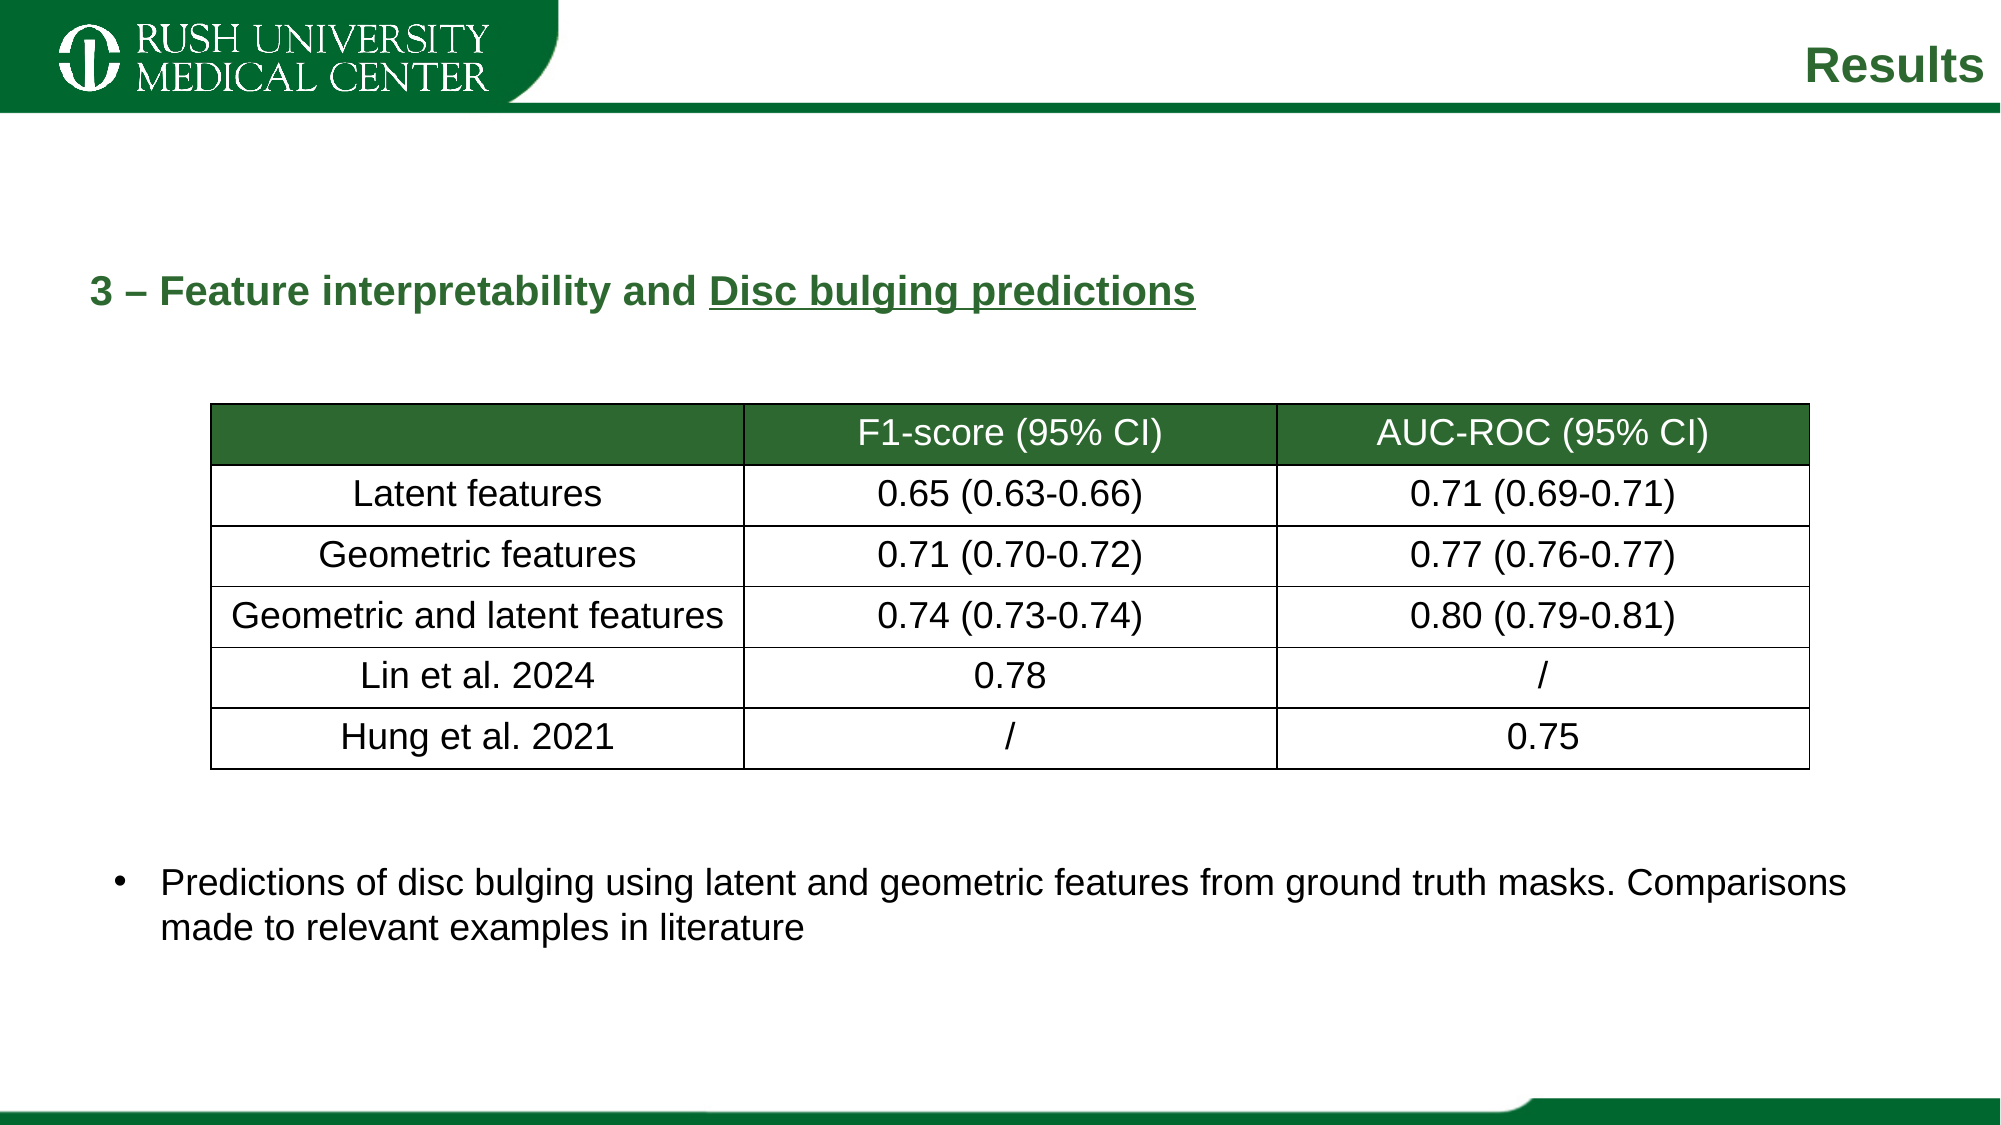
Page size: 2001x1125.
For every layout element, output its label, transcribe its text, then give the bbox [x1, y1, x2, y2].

table_cell Geometric features [212, 527, 743, 586]
table_cell 0.77 (0.76-0.77) [1278, 527, 1809, 586]
table_cell 0.65 (0.63-0.66) [745, 466, 1276, 525]
table_cell / [745, 709, 1276, 768]
table_cell Hung et al. 2021 [212, 709, 743, 768]
table_cell 0.75 [1278, 709, 1809, 768]
table_cell 0.78 [745, 648, 1276, 707]
table_cell 0.80 (0.79-0.81) [1278, 587, 1809, 647]
table_cell 0.71 (0.70-0.72) [745, 527, 1276, 586]
table_header [212, 405, 743, 464]
text_box Predictions of disc bulging using latent and geometric features from ground truth masks. Comparisons made to relevant examples in literature [98, 850, 1902, 956]
table_header F1-score (95% CI) [745, 405, 1276, 464]
table_cell / [1278, 648, 1809, 707]
table_cell Latent features [212, 466, 743, 525]
table_cell 0.74 (0.73-0.74) [745, 587, 1276, 647]
text_box 3 – Feature interpretability and Disc bulging predictions [75, 256, 1366, 322]
table_cell Lin et al. 2024 [212, 648, 743, 707]
picture [0, 0, 2001, 1125]
table_header AUC-ROC (95% CI) [1278, 405, 1809, 464]
table_cell Geometric and latent features [212, 587, 743, 647]
title Results [549, 0, 2000, 125]
table_cell 0.71 (0.69-0.71) [1278, 466, 1809, 525]
